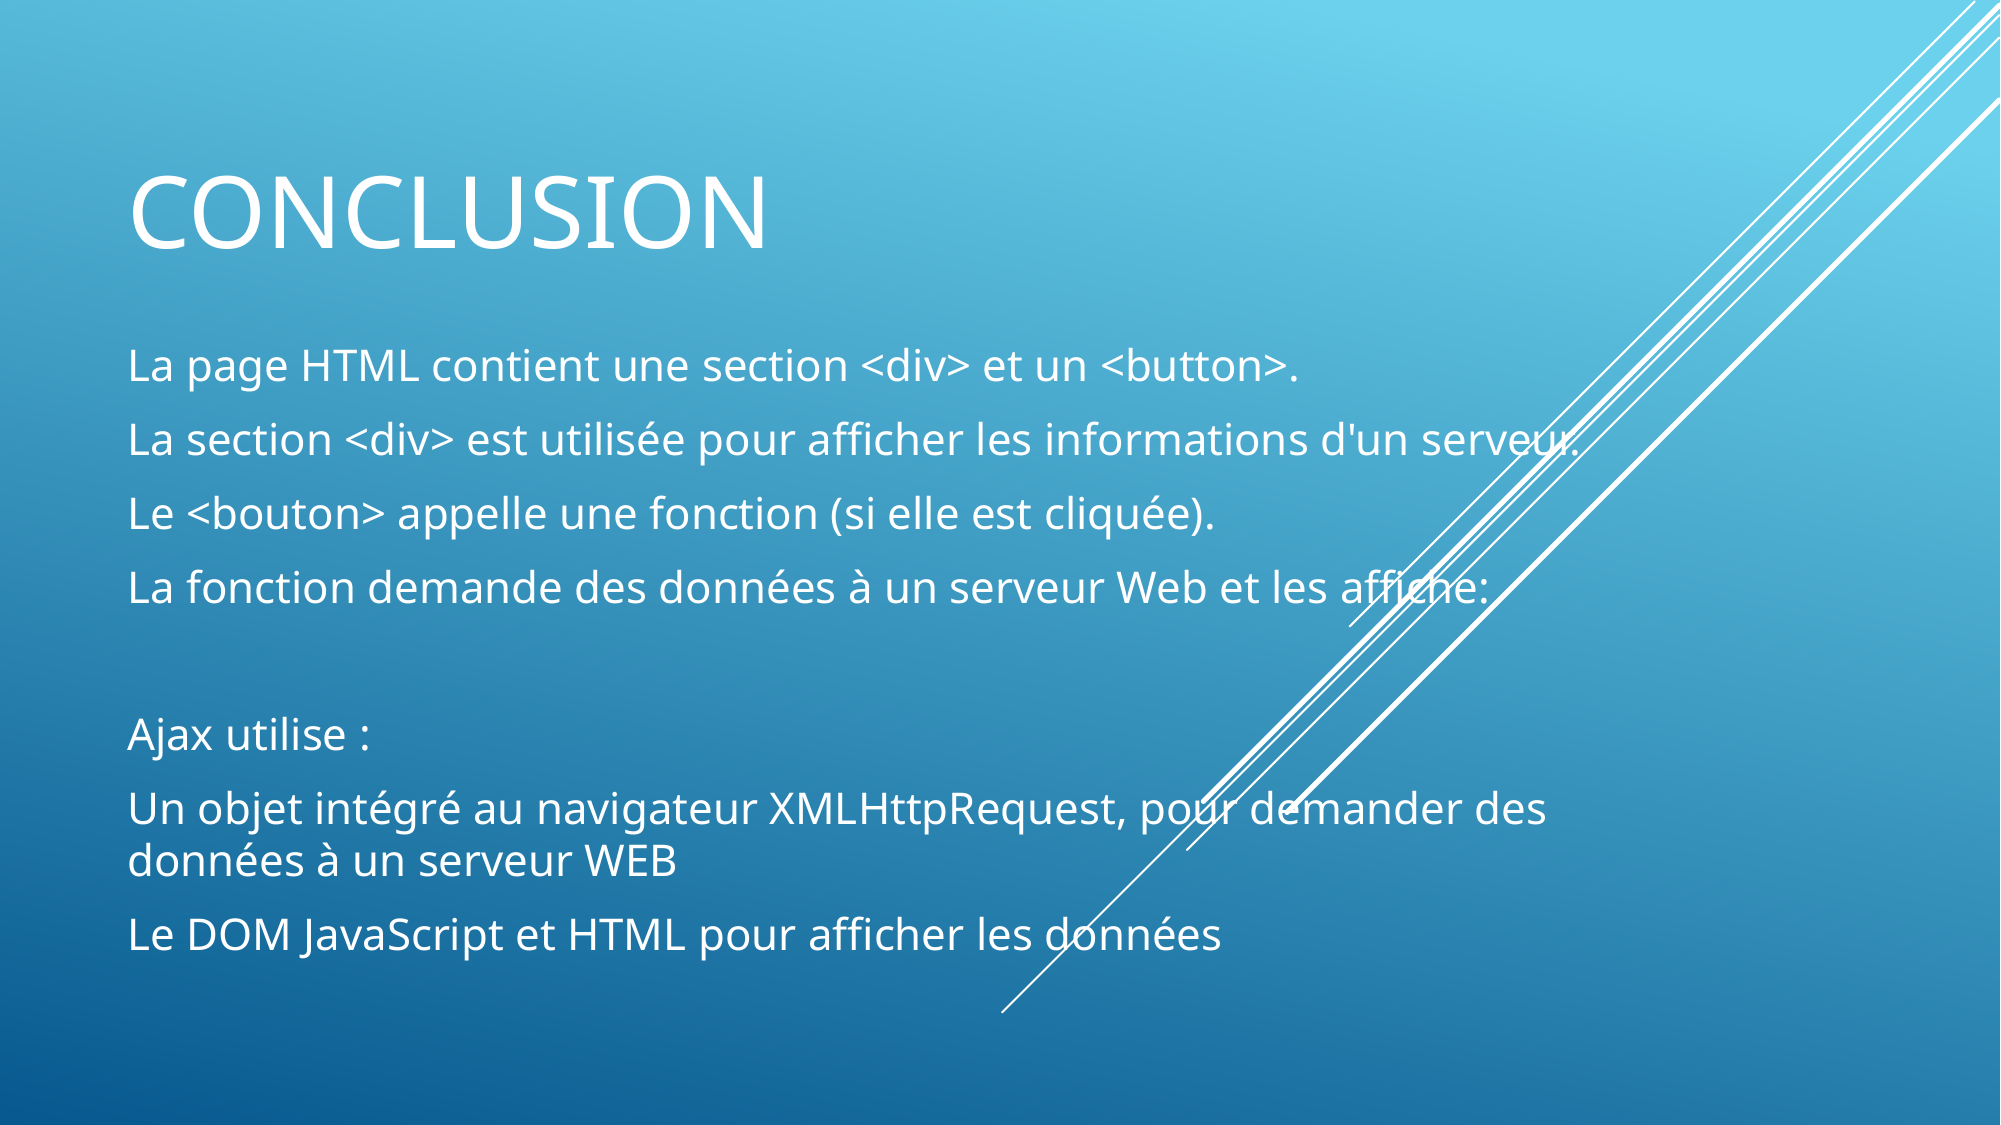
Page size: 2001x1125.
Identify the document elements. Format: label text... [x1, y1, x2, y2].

title Conclusion [112, 129, 1425, 277]
subtitle La page HTML contient une section <div> et un <button>. La section <div> est utilisée pour afficher les informations d'un serveur. Le <bouton> appelle une fonction (si elle est cliquée). La fonction demande des données à un serveur Web et les affiche: Ajax utilise : Un objet intégré au navigateur XMLHttpRequest, pour demander des données à un serveur WEB Le DOM JavaScript et HTML pour afficher les données [112, 330, 1713, 1029]
